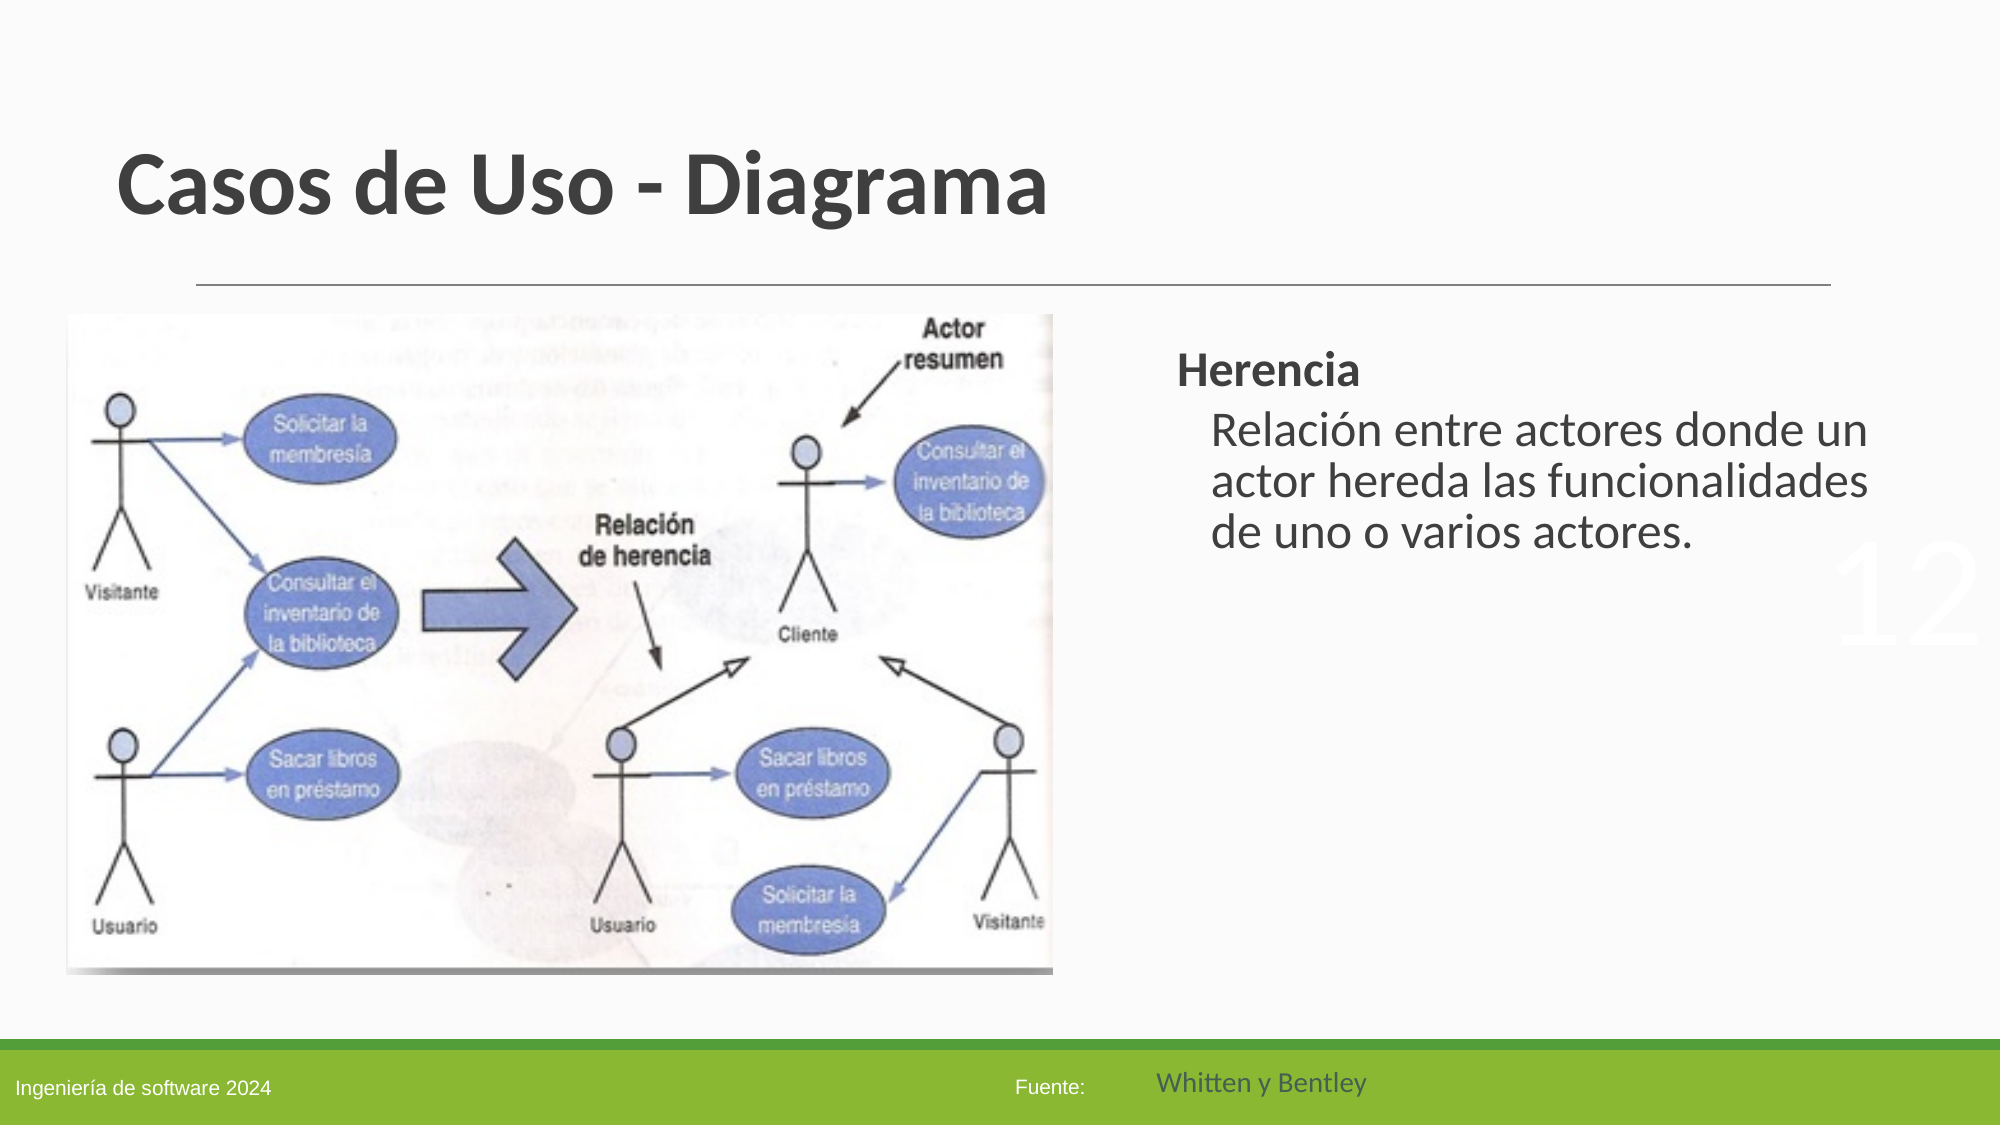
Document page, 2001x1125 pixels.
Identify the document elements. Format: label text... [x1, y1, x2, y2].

title Casos de Uso - Diagrama [102, 81, 1875, 291]
list Herencia Relación entre actores donde un actor hereda las funcionalidades de uno o varios actores. [1094, 338, 1886, 998]
list Whitten y Bentley [1141, 1061, 1829, 1120]
picture [66, 314, 1053, 975]
slide_number 12 [1520, 456, 2000, 686]
